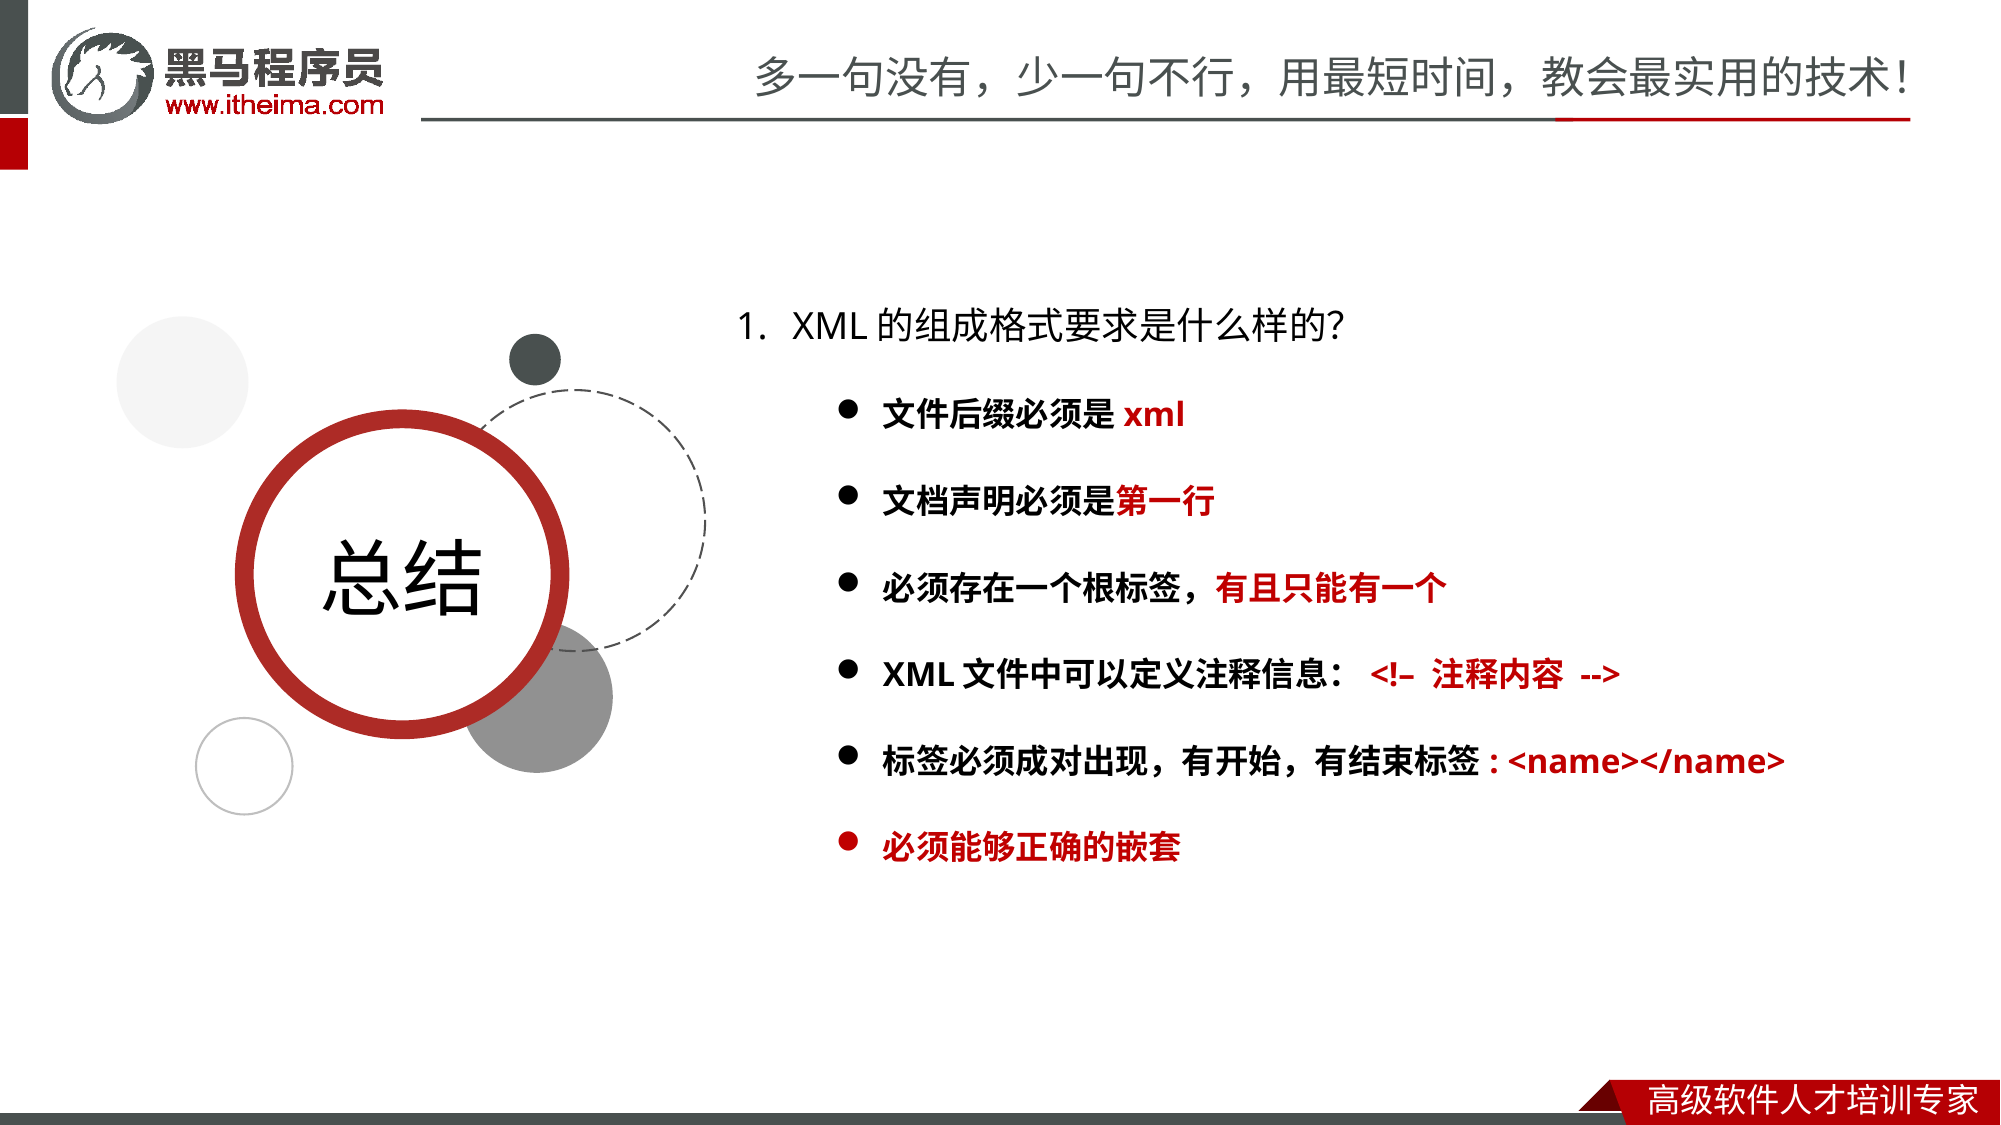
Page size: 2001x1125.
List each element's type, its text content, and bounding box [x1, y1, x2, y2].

picture [50, 26, 384, 125]
list XML的组成格式要求是什么样的？ 文件后缀必须是xml 文档声明必须是第一行 必须存在一个根标签，有且只能有一个 XML文件中可以定义注释信息：<!– 注释内容 --> 标签必须成对出现，有开始，有结束标签: <name></name> 必须能够正确的嵌套 [721, 289, 1910, 1030]
